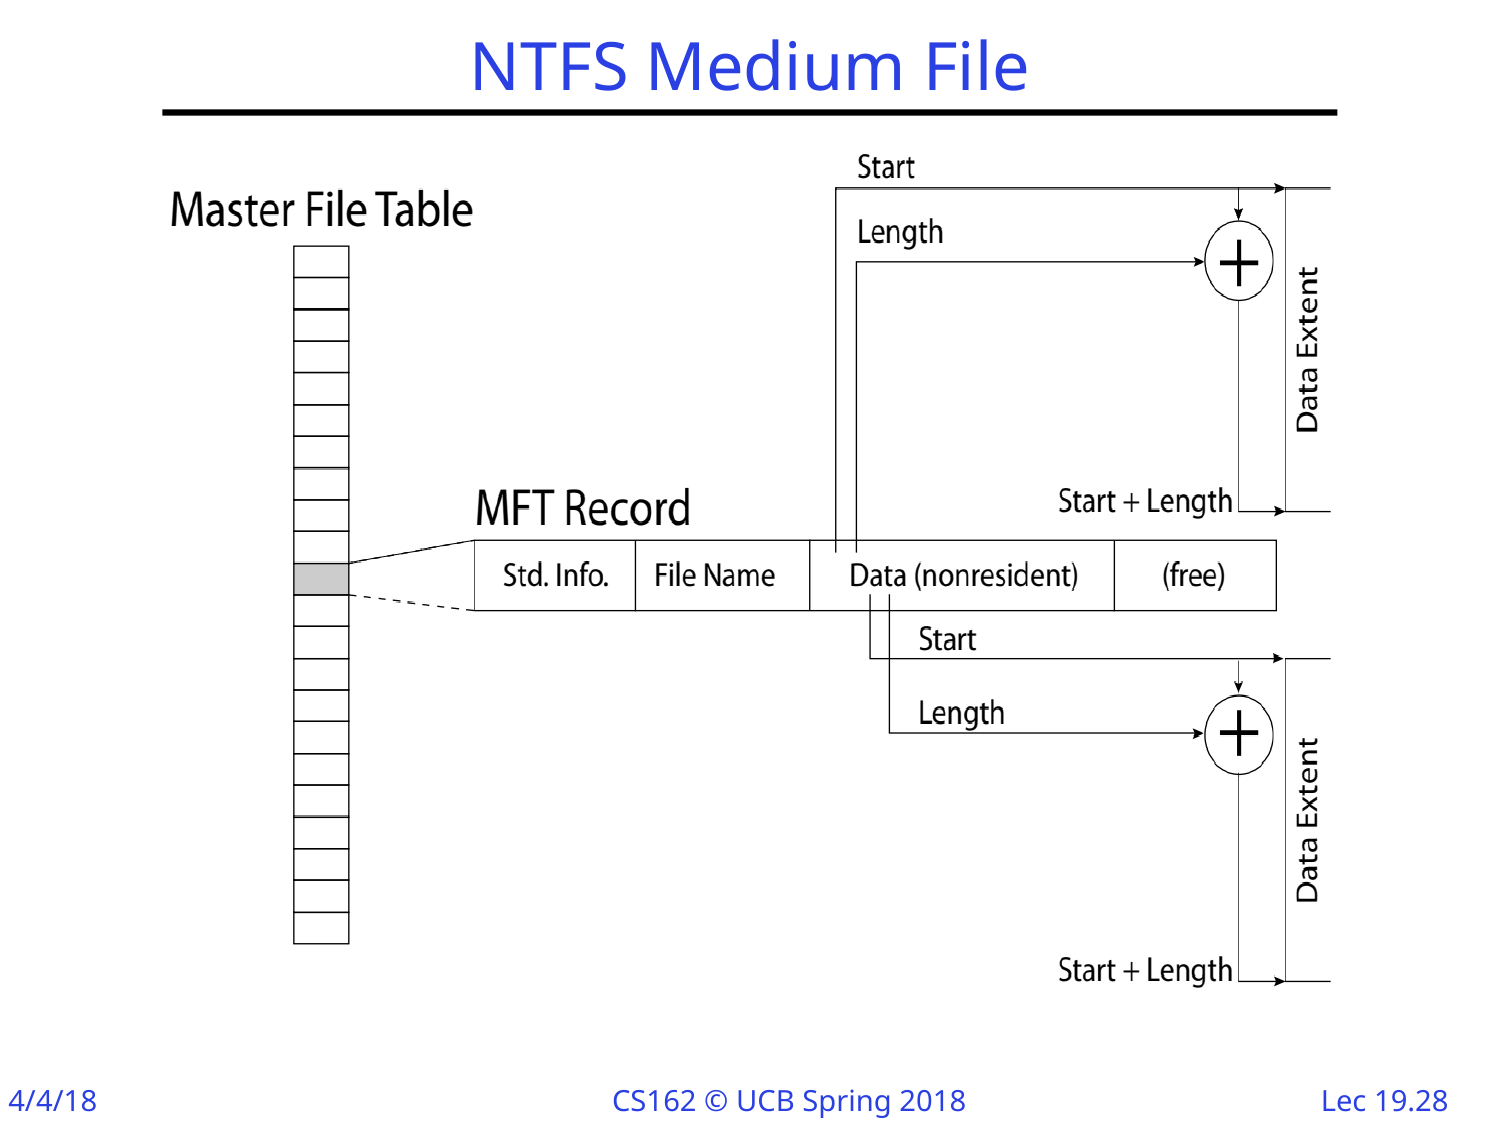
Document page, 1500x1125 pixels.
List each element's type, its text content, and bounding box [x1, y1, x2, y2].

title NTFS Medium File [162, 24, 1338, 113]
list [99, 149, 1401, 988]
